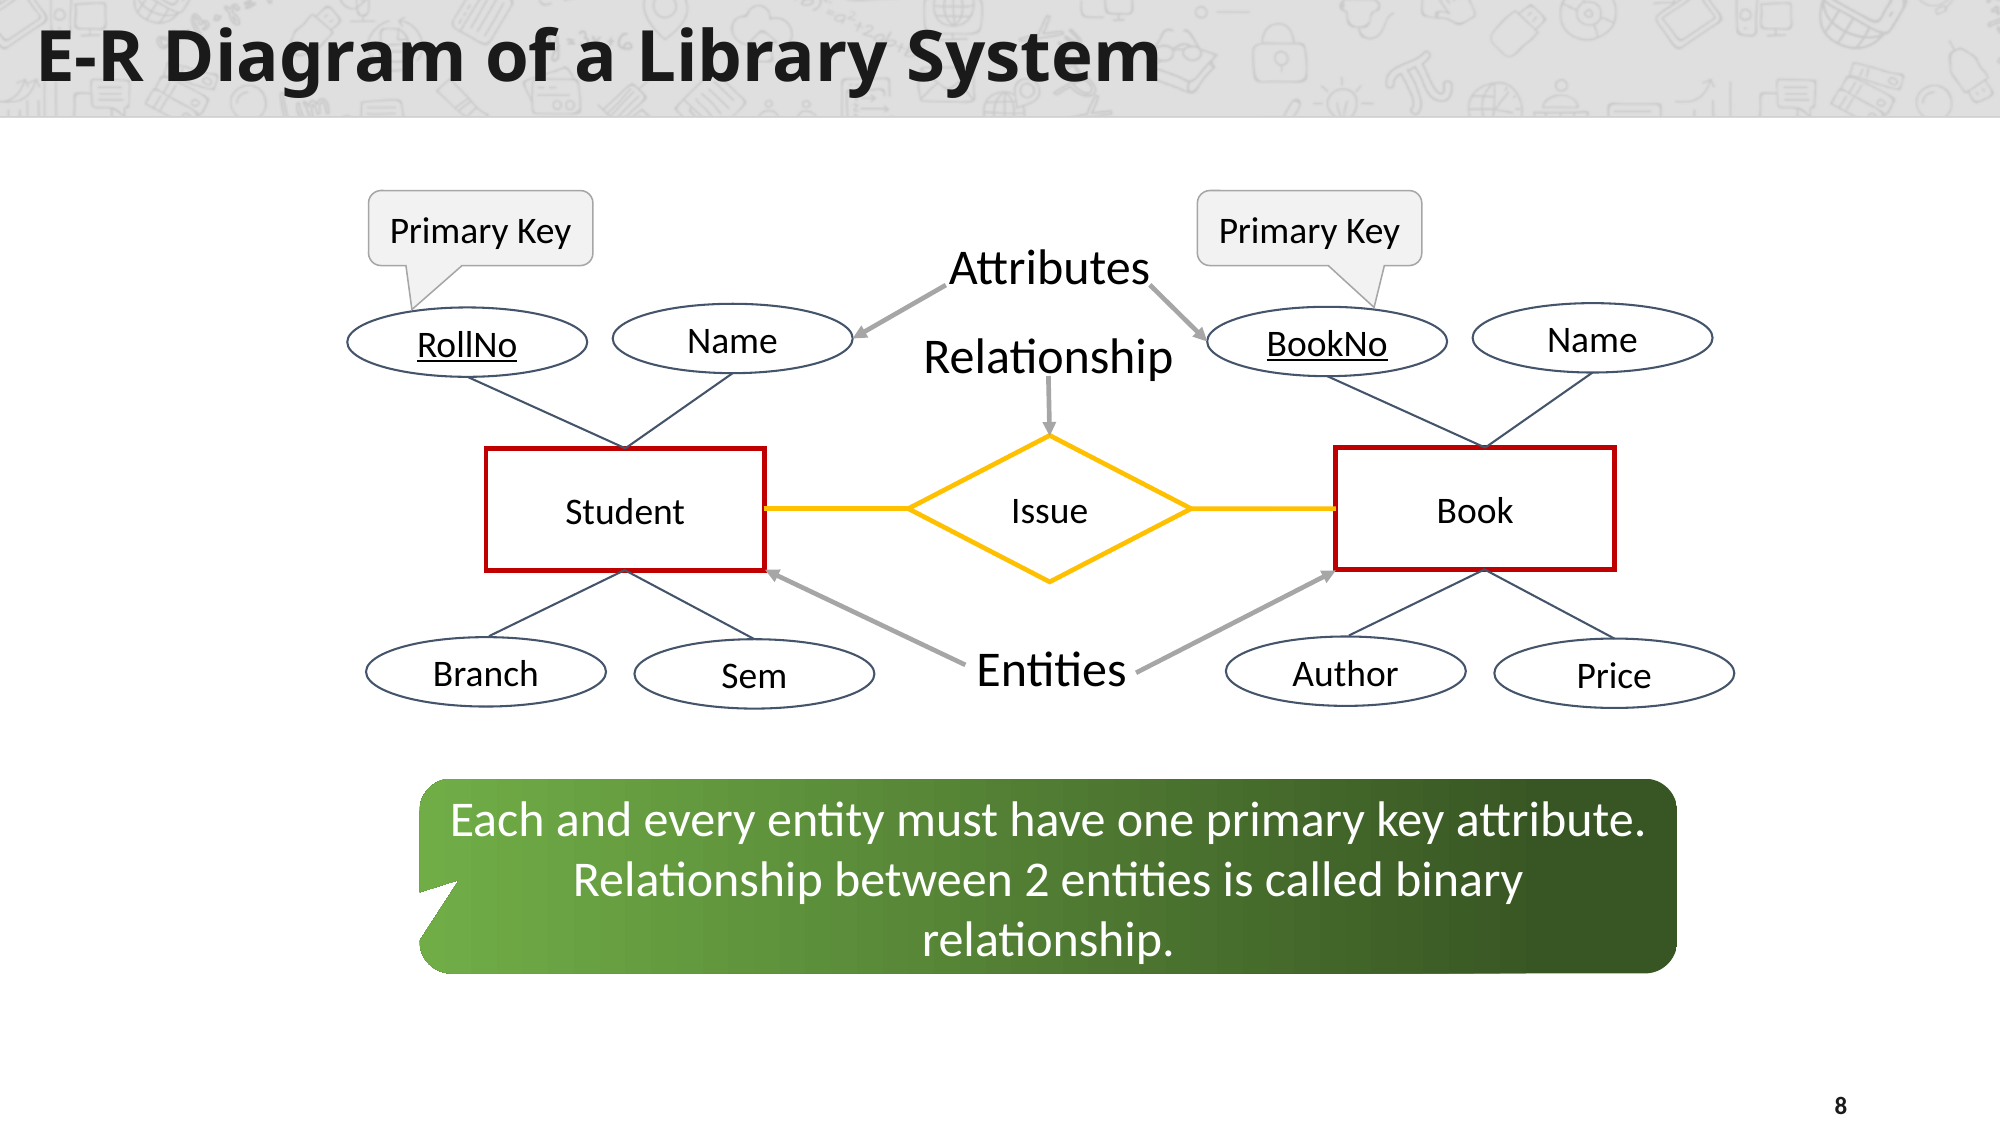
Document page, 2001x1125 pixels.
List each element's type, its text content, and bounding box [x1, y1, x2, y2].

text_box Issue [908, 434, 1191, 584]
text_box Primary Key [367, 189, 595, 312]
text_box BookNo [1206, 305, 1449, 378]
text_box Relationship [897, 314, 1200, 392]
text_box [852, 284, 946, 339]
title E-R Diagram of a Library System [0, 0, 2000, 117]
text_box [489, 569, 626, 637]
text_box Price [1493, 637, 1736, 709]
text_box Branch [364, 636, 608, 708]
text_box Entities [934, 627, 1169, 705]
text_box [625, 373, 733, 449]
text_box Attributes [928, 226, 1171, 304]
text_box Name [1471, 302, 1714, 374]
text_box RollNo [346, 306, 589, 378]
text_box Author [1225, 635, 1467, 707]
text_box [1485, 372, 1593, 448]
text_box Each and every entity must have one primary key attribute. Relationship between 2 entities is called binary relationship. [419, 778, 1678, 974]
text_box Sem [633, 638, 876, 710]
text_box Primary Key [1196, 189, 1423, 310]
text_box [1136, 570, 1336, 673]
text_box Student [485, 447, 766, 571]
text_box Name [611, 302, 854, 375]
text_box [1149, 284, 1208, 342]
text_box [765, 569, 966, 665]
text_box Book [1335, 447, 1615, 571]
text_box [1327, 376, 1485, 448]
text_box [625, 570, 755, 640]
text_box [1348, 569, 1485, 636]
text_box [467, 376, 625, 449]
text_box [1485, 569, 1615, 639]
